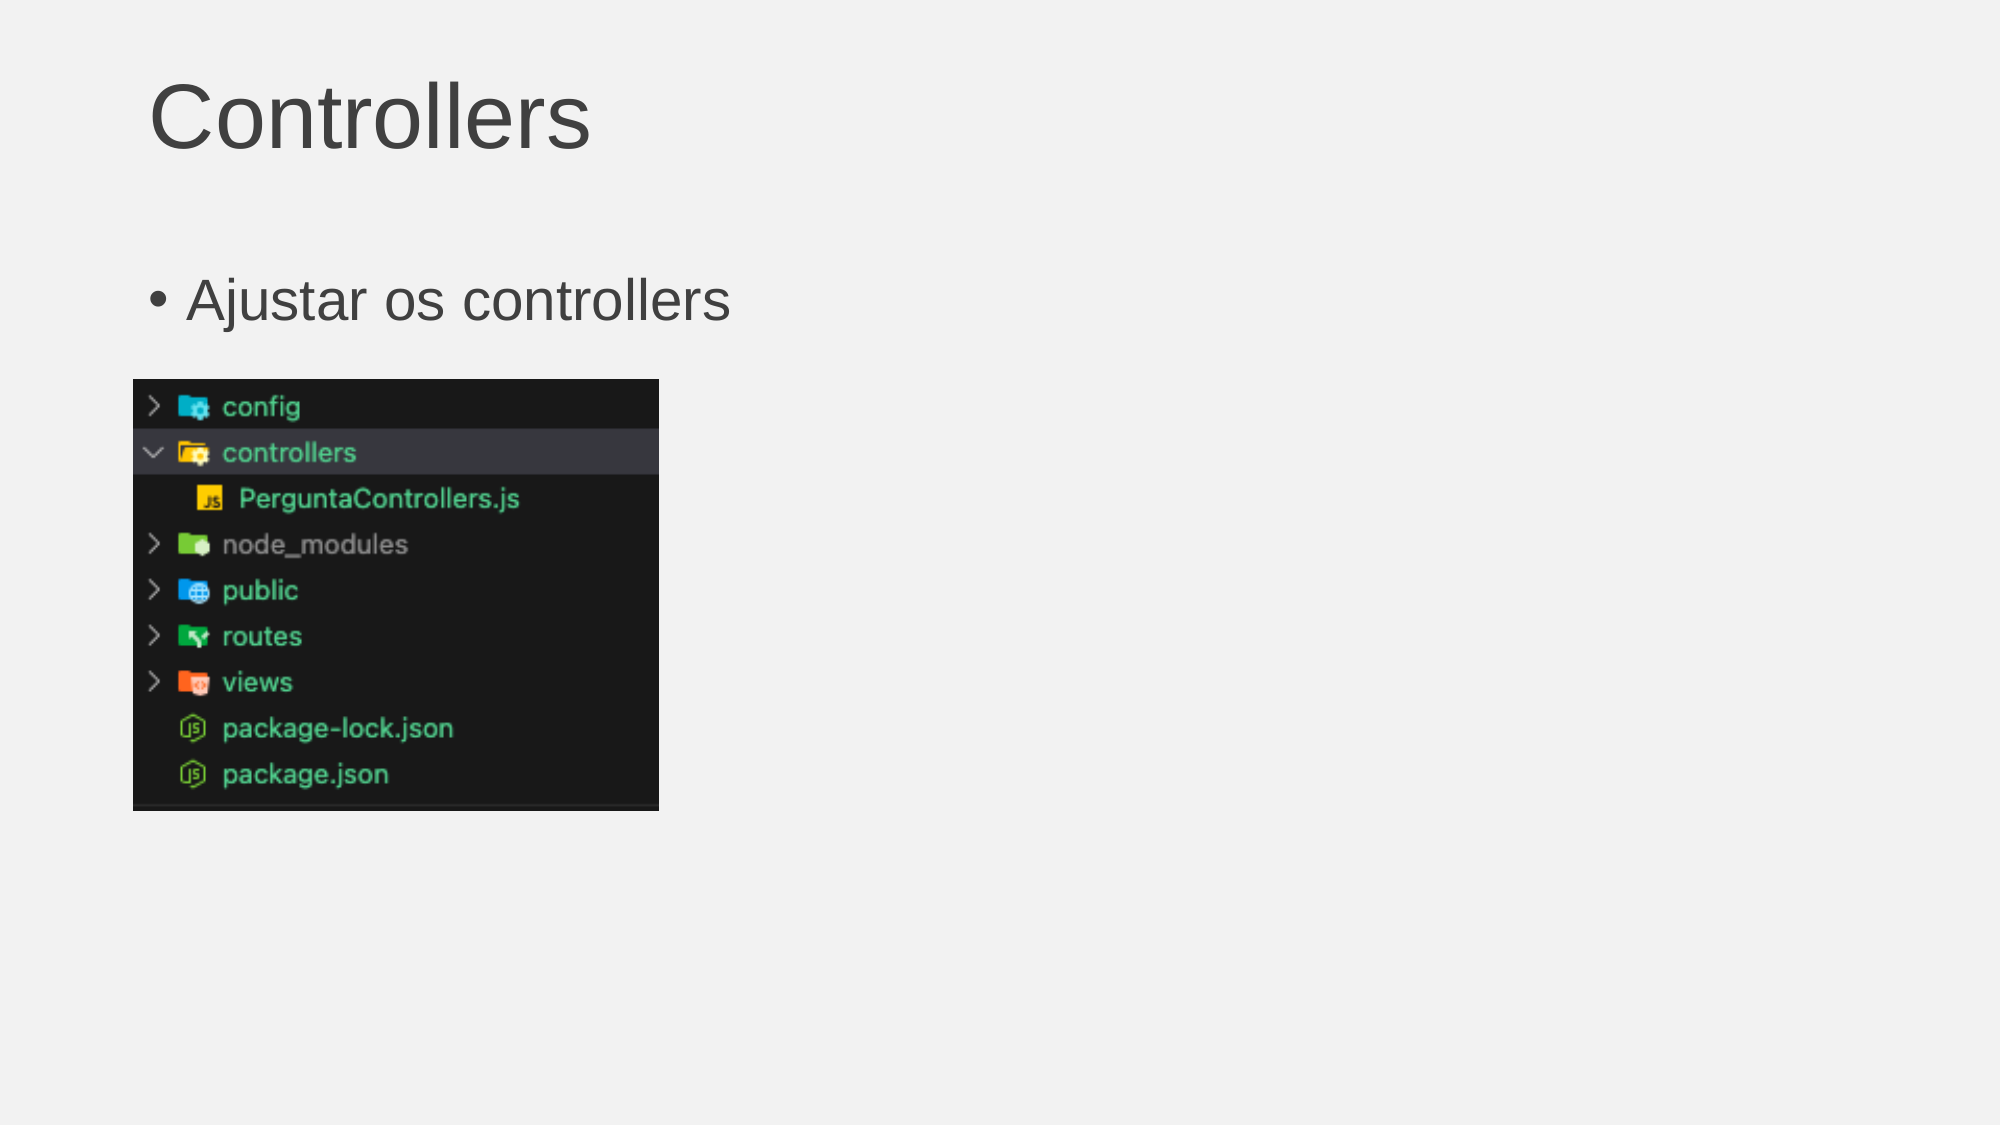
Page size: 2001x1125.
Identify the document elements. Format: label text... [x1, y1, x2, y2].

list Ajustar os controllers [133, 262, 1918, 1000]
picture [133, 379, 659, 812]
title Controllers [133, 37, 1918, 200]
